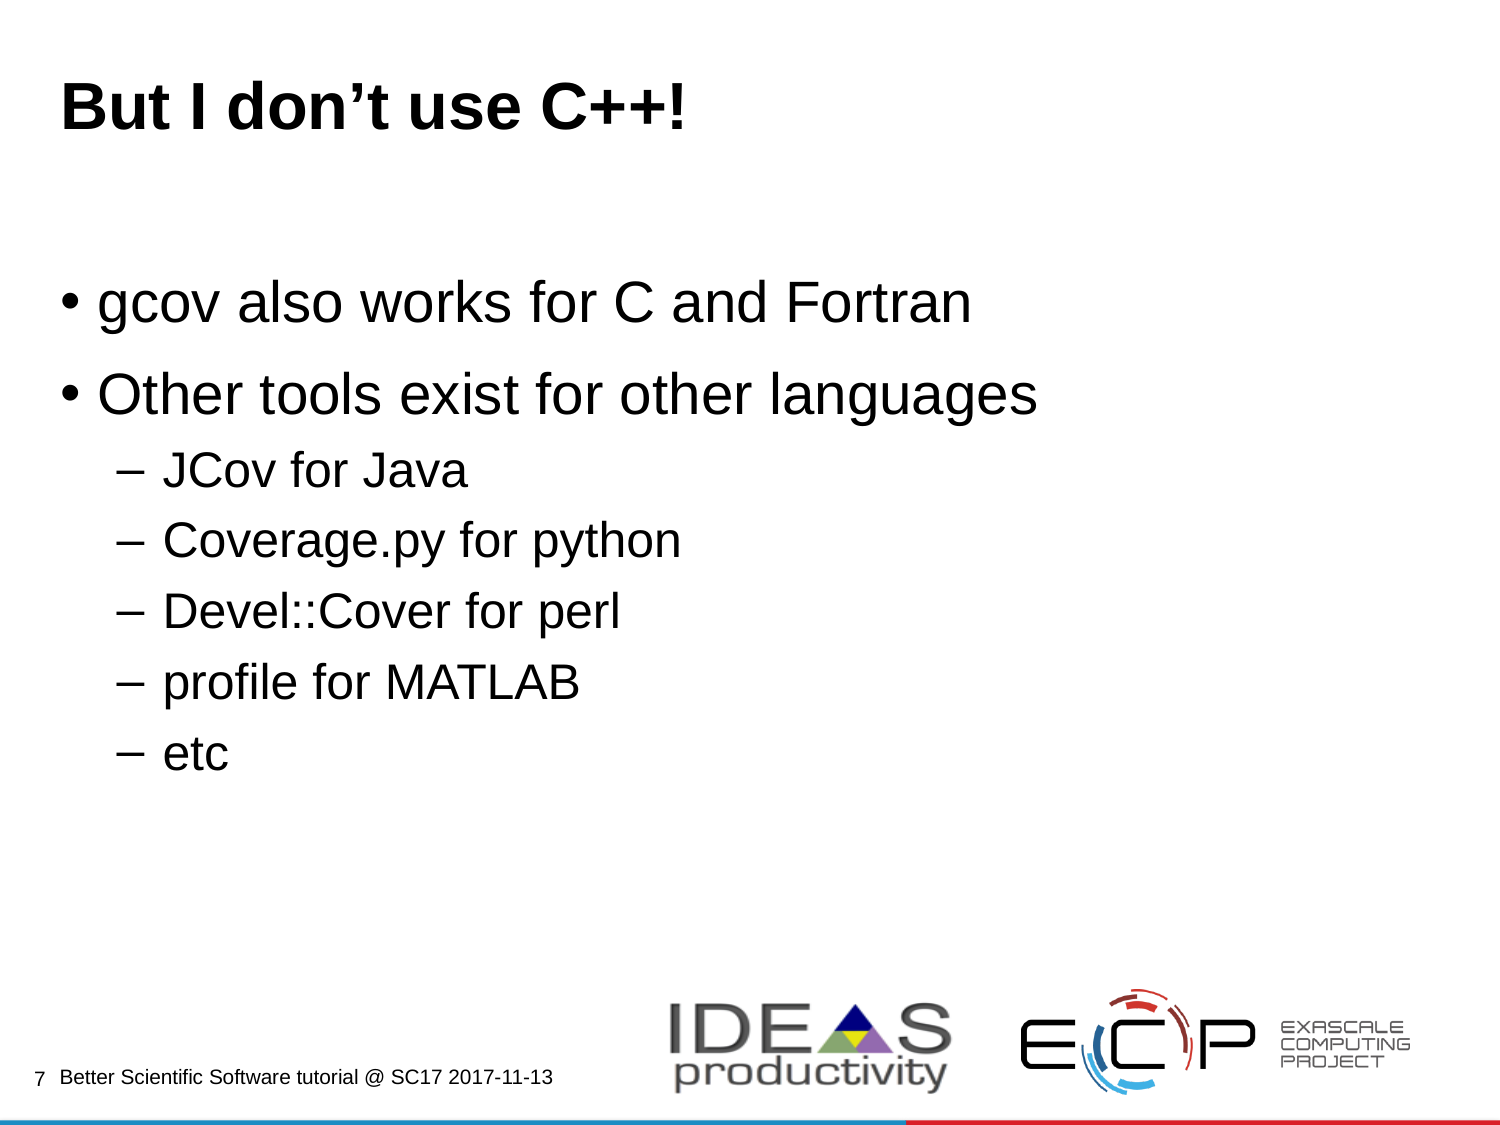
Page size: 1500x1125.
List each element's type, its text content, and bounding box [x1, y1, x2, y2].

picture [658, 995, 962, 1101]
title But I don’t use C++! [44, 67, 1445, 152]
list gcov also works for C and Fortran Other tools exist for other languages JCov for Java Coverage.py for python Devel::Cover for perl profile for MATLAB etc [44, 264, 1445, 930]
picture [1021, 989, 1410, 1095]
